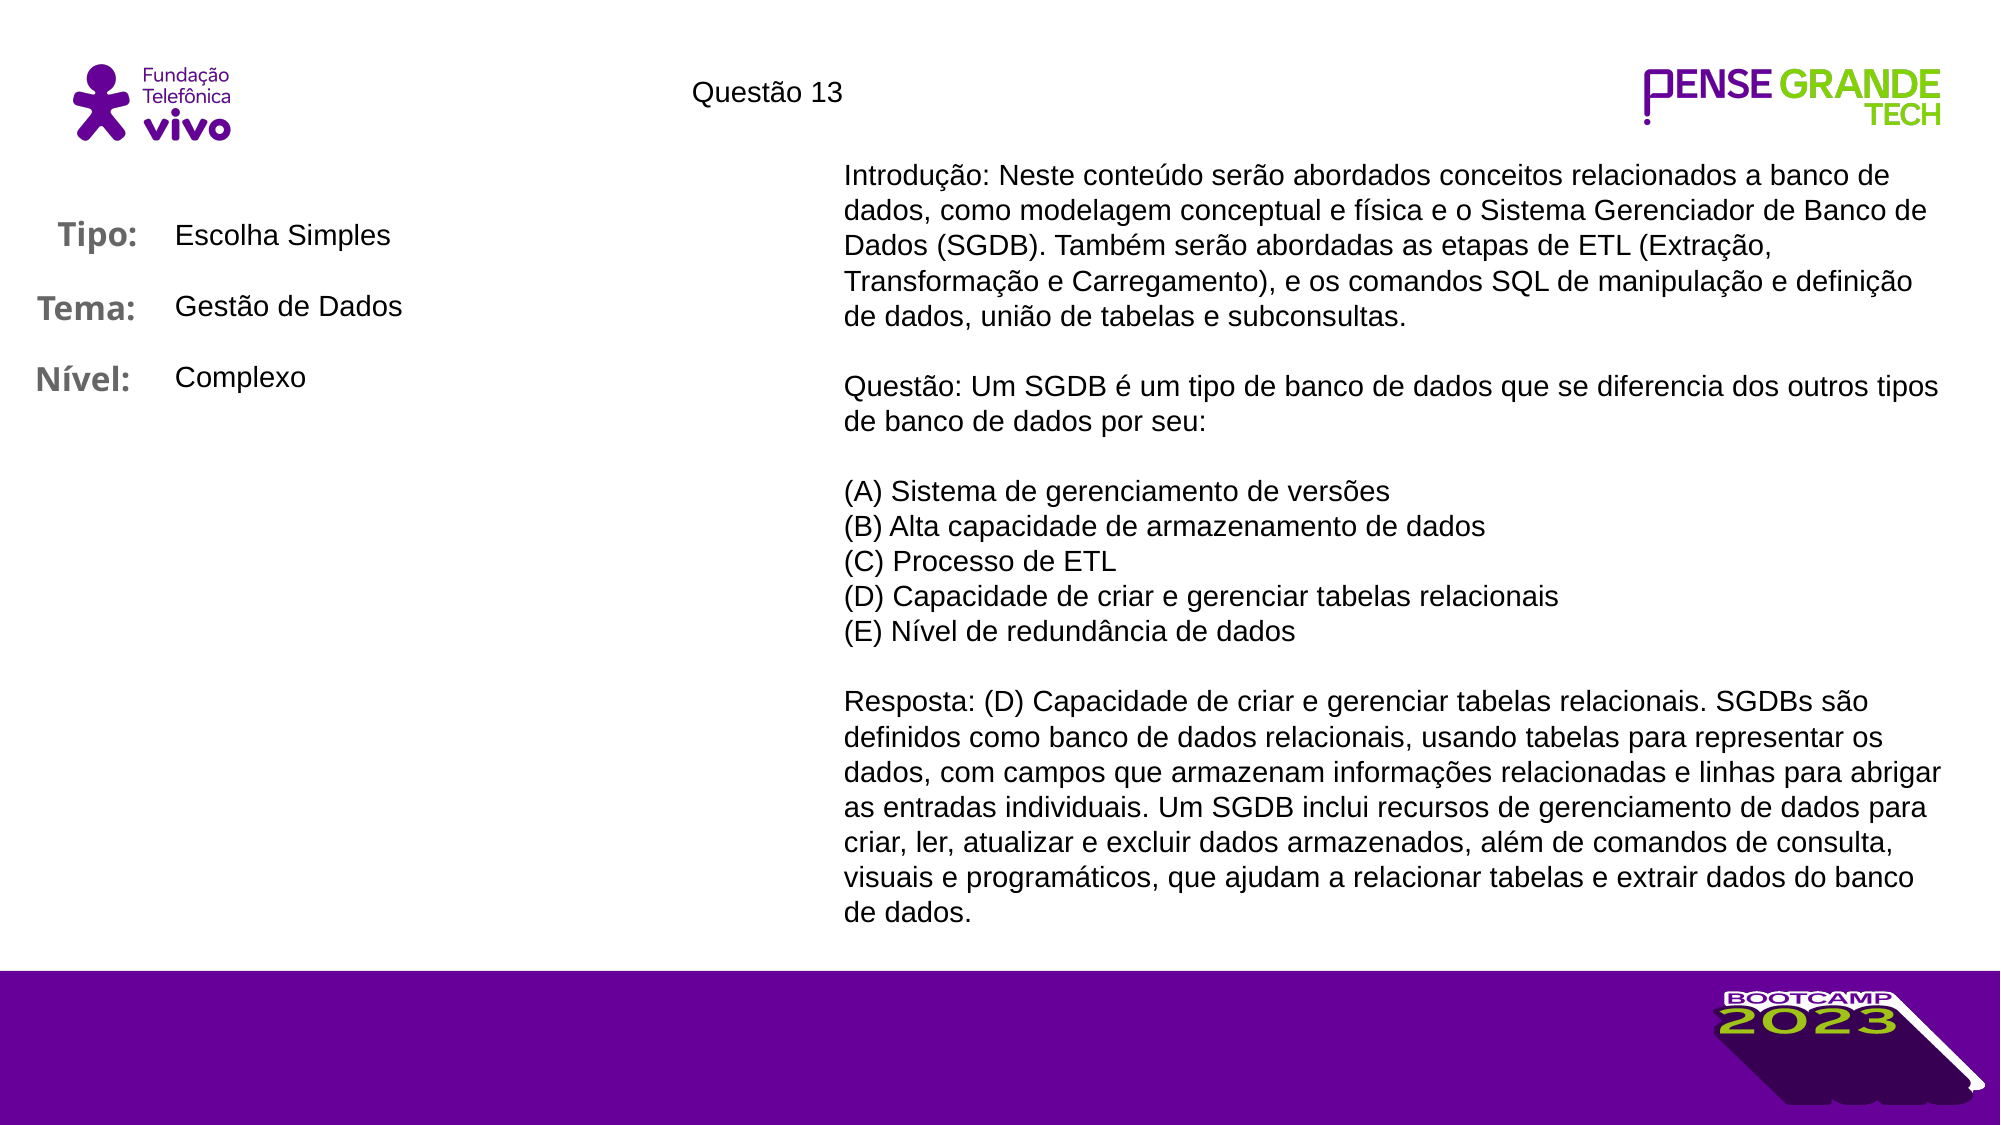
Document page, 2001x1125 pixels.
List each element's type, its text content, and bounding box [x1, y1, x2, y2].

text_box [0, 970, 2000, 1125]
text_box Escolha Simples [160, 208, 830, 259]
text_box Questão 13 [677, 65, 1131, 116]
text_box Complexo [160, 350, 830, 401]
text_box Gestão de Dados [160, 279, 830, 330]
text_box Tema: [22, 279, 151, 335]
text_box Tipo: [42, 206, 153, 261]
picture [1713, 991, 1985, 1105]
text_box Nível: [20, 350, 146, 406]
picture [67, 56, 237, 150]
text_box Introdução: Neste conteúdo serão abordados conceitos relacionados a banco de dados, como modelagem conceptual e física e o Sistema Gerenciador de Banco de Dados (SGDB). Também serão abordadas as etapas de ETL (Extração, Transformação e Carregamento), e os comandos SQL de manipulação e definição de dados, união de tabelas e subconsultas. Questão: Um SGDB é um tipo de banco de dados que se diferencia dos outros tipos de banco de dados por seu: (A) Sistema de gerenciamento de versões (B) Alta capacidade de armazenamento de dados (C) Processo de ETL (D) Capacidade de criar e gerenciar tabelas relacionais (E) Nível de redundância de dados Resposta: (D) Capacidade de criar e gerenciar tabelas relacionais. SGDBs são definidos como banco de dados relacionais, usando tabelas para representar os dados, com campos que armazenam informações relacionadas e linhas para abrigar as entradas individuais. Um SGDB inclui recursos de gerenciamento de dados para criar, ler, atualizar e excluir dados armazenados, além de comandos de consulta, visuais e programáticos, que ajudam a relacionar tabelas e extrair dados do banco de dados. [829, 148, 1970, 951]
picture [1614, 0, 1970, 198]
